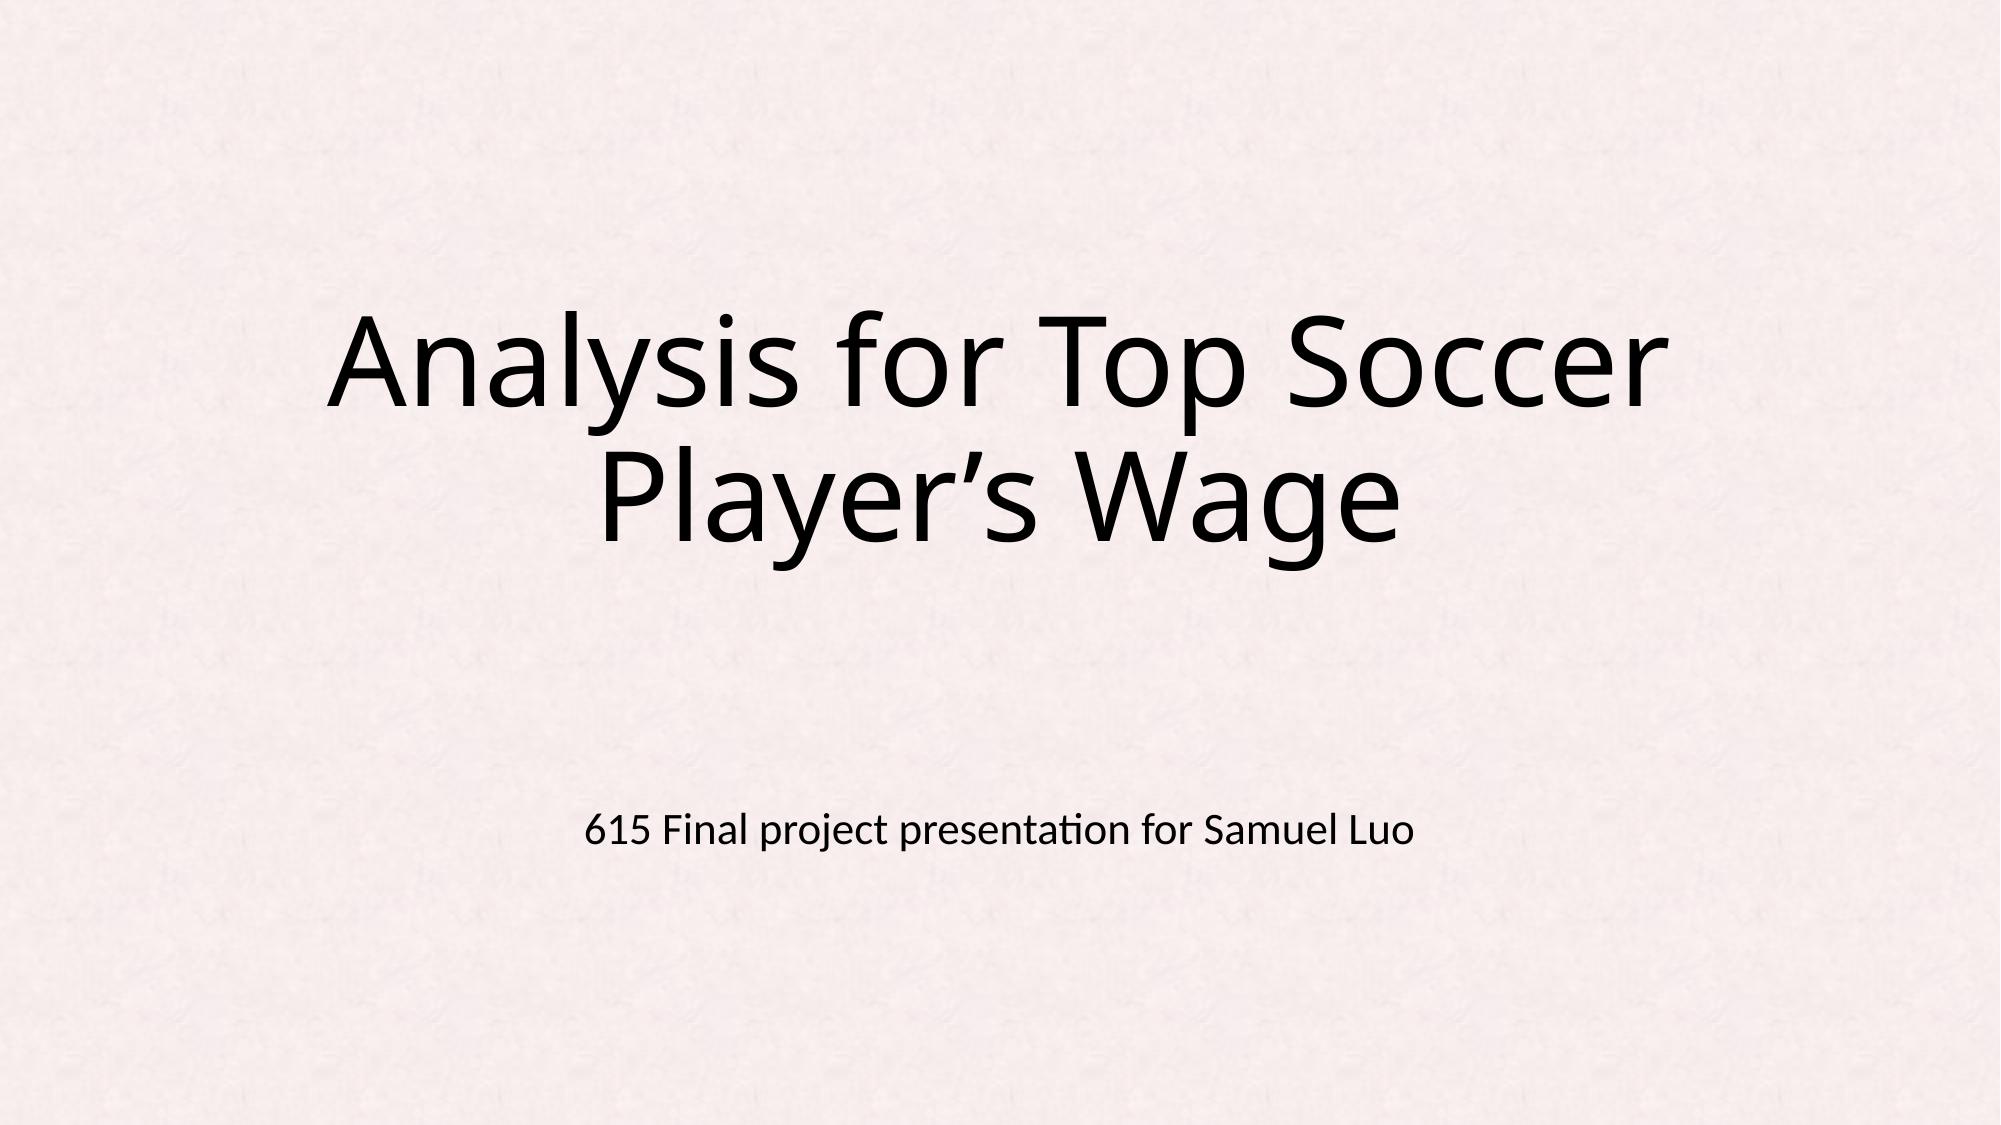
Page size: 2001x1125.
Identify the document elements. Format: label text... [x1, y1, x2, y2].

subtitle 615 Final project presentation for Samuel Luo [249, 590, 1750, 863]
title Analysis for Top Soccer Player’s Wage [249, 184, 1750, 576]
